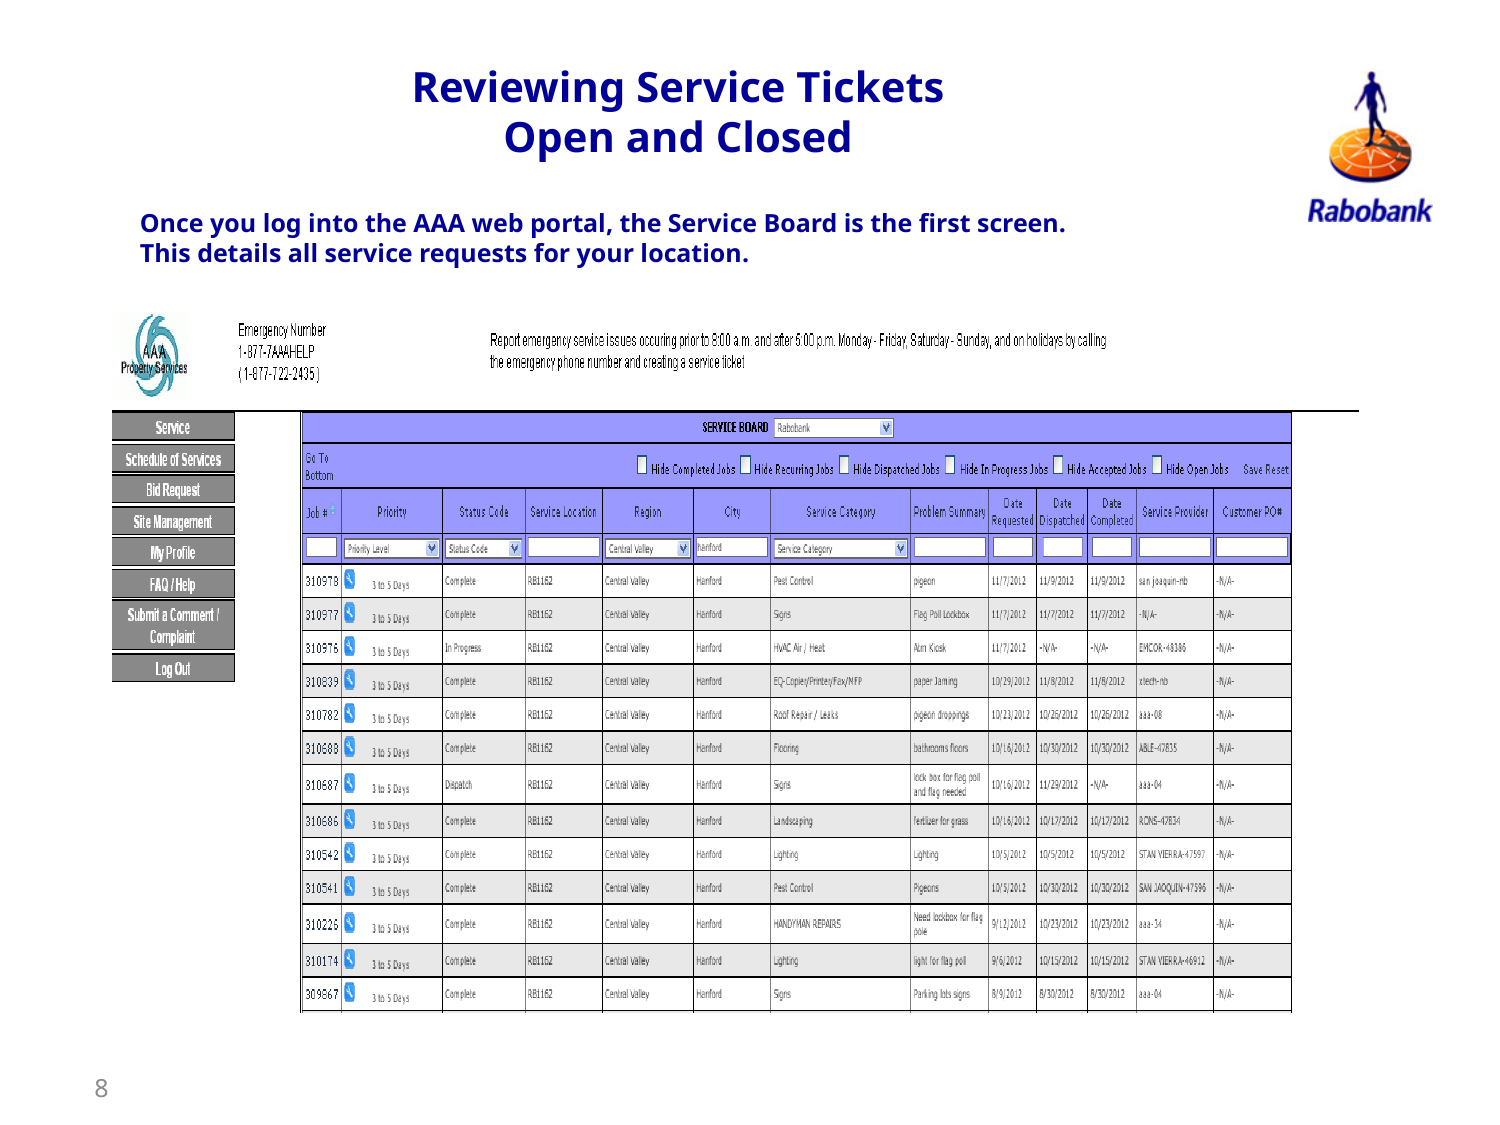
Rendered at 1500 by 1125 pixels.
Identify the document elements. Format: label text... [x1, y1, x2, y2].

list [112, 312, 1359, 1013]
picture [1308, 71, 1433, 222]
title Reviewing Service Tickets Open and Closed [137, 37, 1220, 185]
text_box Once you log into the AAA web portal, the Service Board is the first screen. This details all service requests for your location. [124, 199, 1250, 275]
slide_number 8 [79, 1065, 168, 1113]
